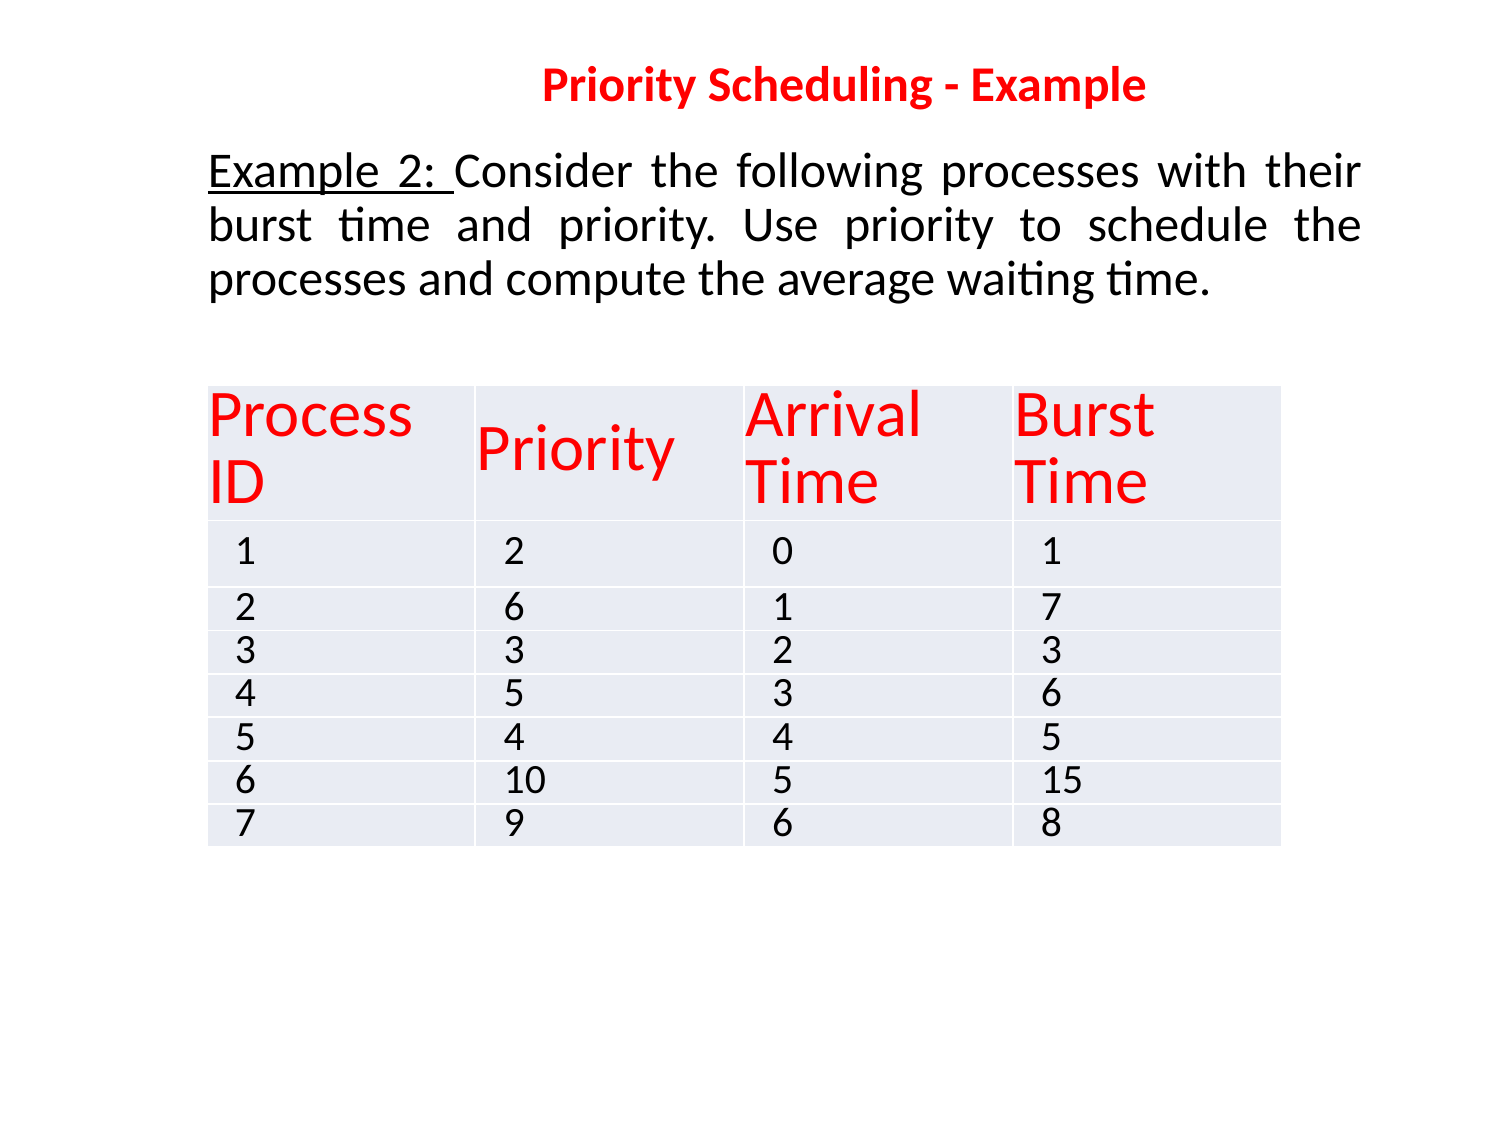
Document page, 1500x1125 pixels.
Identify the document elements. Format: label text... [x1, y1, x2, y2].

table_header Arrival Time [745, 386, 1012, 520]
table_header Burst Time [1014, 386, 1281, 520]
table_cell 5 [1014, 718, 1281, 760]
table_cell 7 [1014, 588, 1281, 630]
table_cell 4 [208, 675, 474, 716]
table_cell 6 [476, 588, 743, 630]
table_cell 3 [208, 631, 474, 673]
table_cell 3 [476, 631, 743, 673]
table_cell 6 [1014, 675, 1281, 716]
table_cell 6 [745, 805, 1012, 846]
table_cell 2 [476, 521, 743, 586]
table_cell 1 [745, 588, 1012, 630]
table_cell 3 [745, 675, 1012, 716]
list Example 2: Consider the following processes with their burst time and priority. Use priority to schedule the processes and compute the average waiting time. [136, 137, 1378, 1035]
table_cell 4 [745, 718, 1012, 760]
table_cell 6 [208, 762, 474, 803]
table_cell 1 [208, 521, 474, 586]
table_header Process ID [208, 386, 474, 520]
table_cell 5 [476, 675, 743, 716]
table_cell 7 [208, 805, 474, 846]
title Priority Scheduling - Example [188, 43, 1500, 119]
table_header Priority [476, 386, 743, 520]
table_cell 8 [1014, 805, 1281, 846]
table_cell 9 [476, 805, 743, 846]
table_cell 15 [1014, 762, 1281, 803]
table_cell 2 [208, 588, 474, 630]
table_cell 5 [745, 762, 1012, 803]
table_cell 2 [745, 631, 1012, 673]
table_cell 3 [1014, 631, 1281, 673]
table_cell 0 [745, 521, 1012, 586]
table_cell 10 [476, 762, 743, 803]
table_cell 5 [208, 718, 474, 760]
table_cell 1 [1014, 521, 1281, 586]
table_cell 4 [476, 718, 743, 760]
